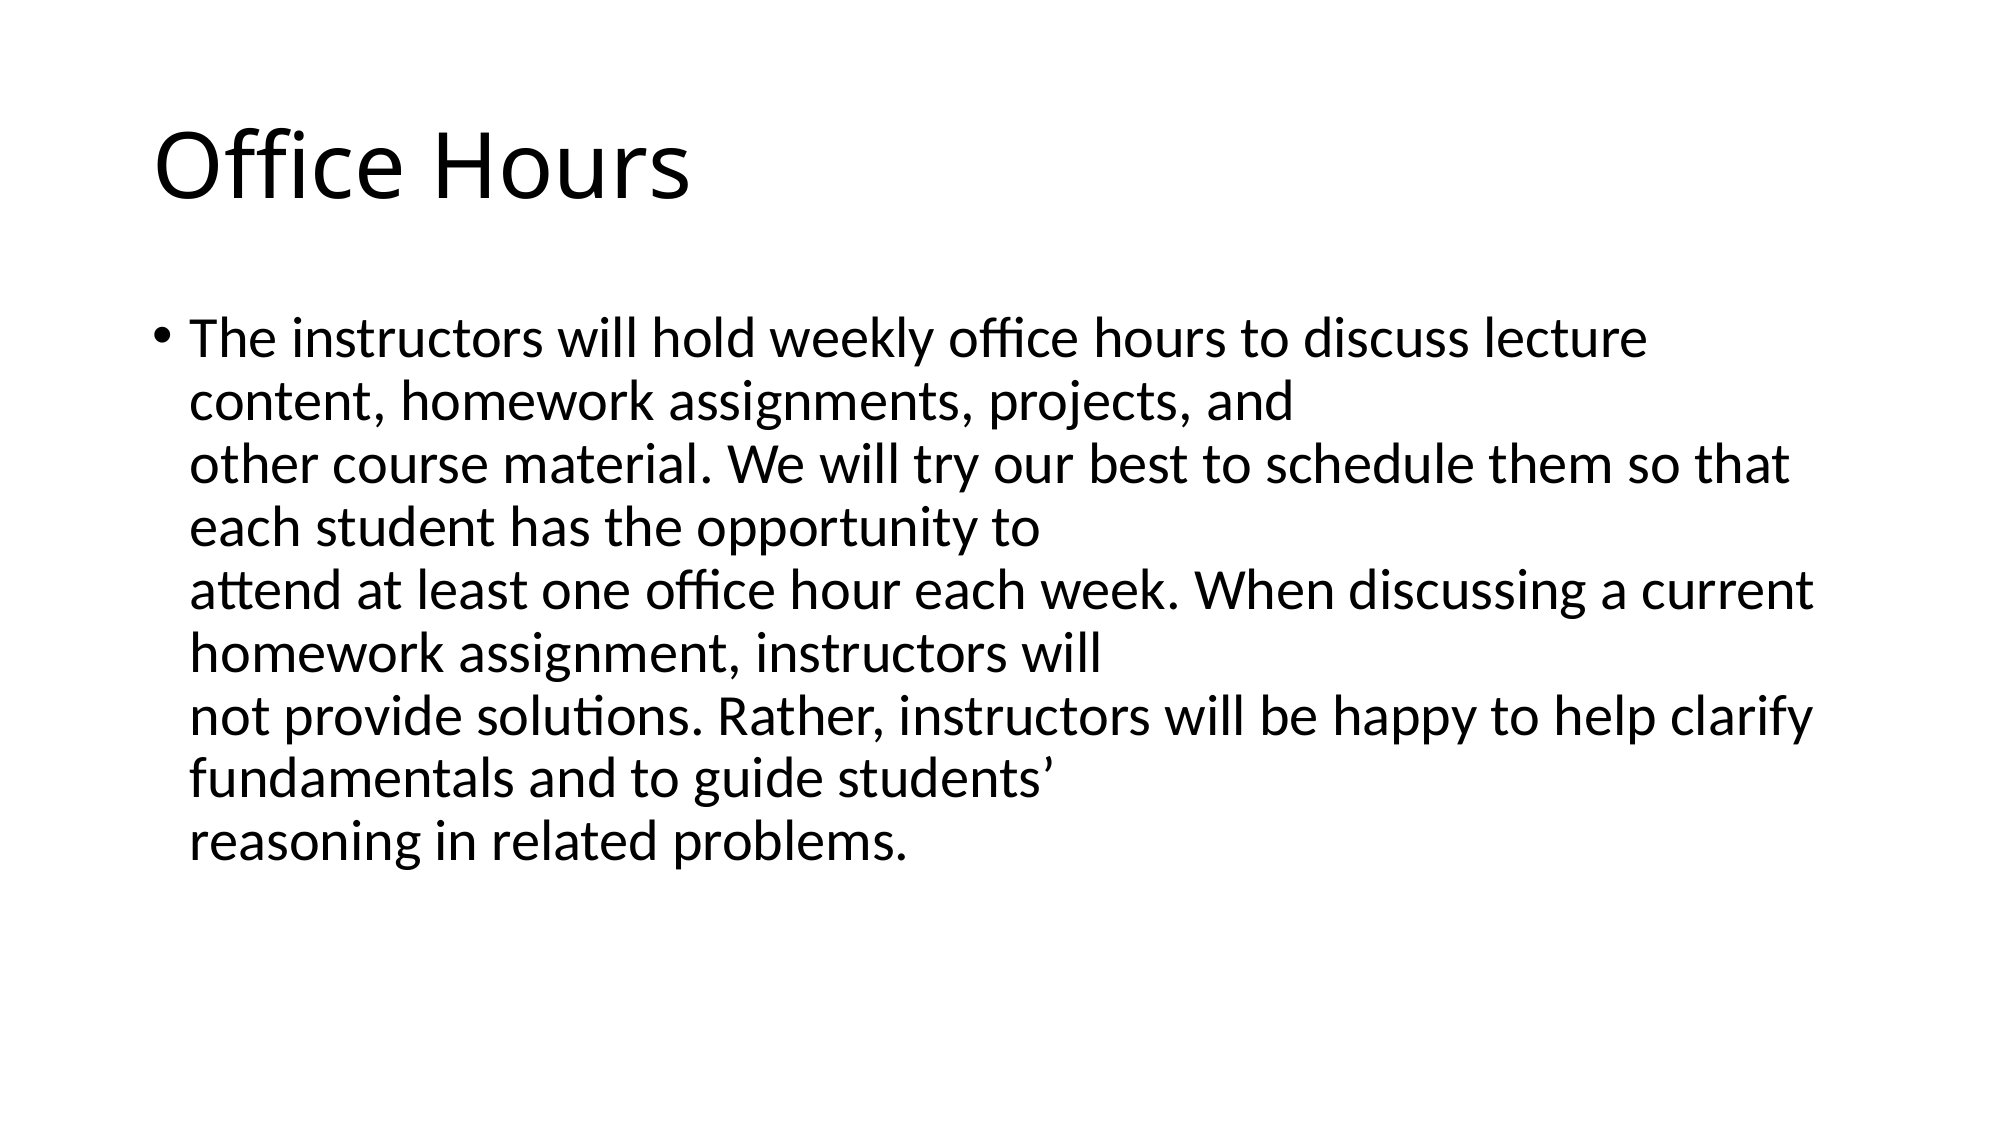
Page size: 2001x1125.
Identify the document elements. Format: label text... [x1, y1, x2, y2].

list The instructors will hold weekly office hours to discuss lecture content, homework assignments, projects, and other course material. We will try our best to schedule them so that each student has the opportunity to attend at least one office hour each week. When discussing a current homework assignment, instructors will not provide solutions. Rather, instructors will be happy to help clarify fundamentals and to guide students’ reasoning in related problems. [137, 299, 1863, 1014]
title Office Hours [137, 59, 1863, 278]
